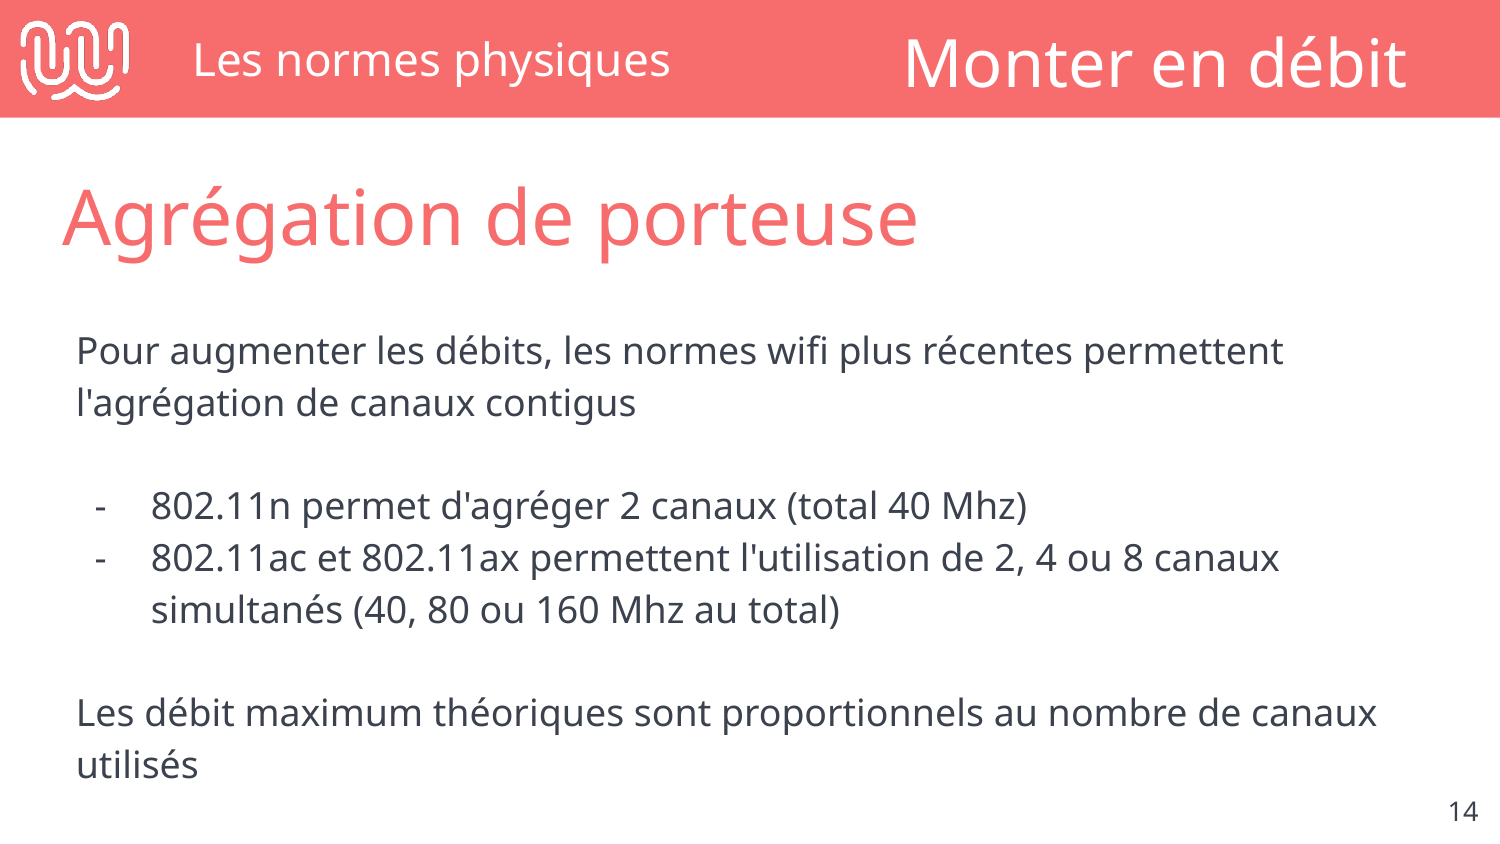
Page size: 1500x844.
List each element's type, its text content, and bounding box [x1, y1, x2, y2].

list Pour augmenter les débits, les normes wifi plus récentes permettent l'agrégation de canaux contigus 802.11n permet d'agréger 2 canaux (total 40 Mhz) 802.11ac et 802.11ax permettent l'utilisation de 2, 4 ou 8 canaux simultanés (40, 80 ou 160 Mhz au total) Les débit maximum théoriques sont proportionnels au nombre de canaux utilisés [75, 290, 1429, 816]
slide_number ‹#› [1403, 779, 1494, 844]
title Agrégation de porteuse [62, 168, 1452, 256]
picture [20, 20, 134, 101]
subtitle Monter en débit [902, 31, 1479, 91]
title Les normes physiques [192, 0, 896, 118]
